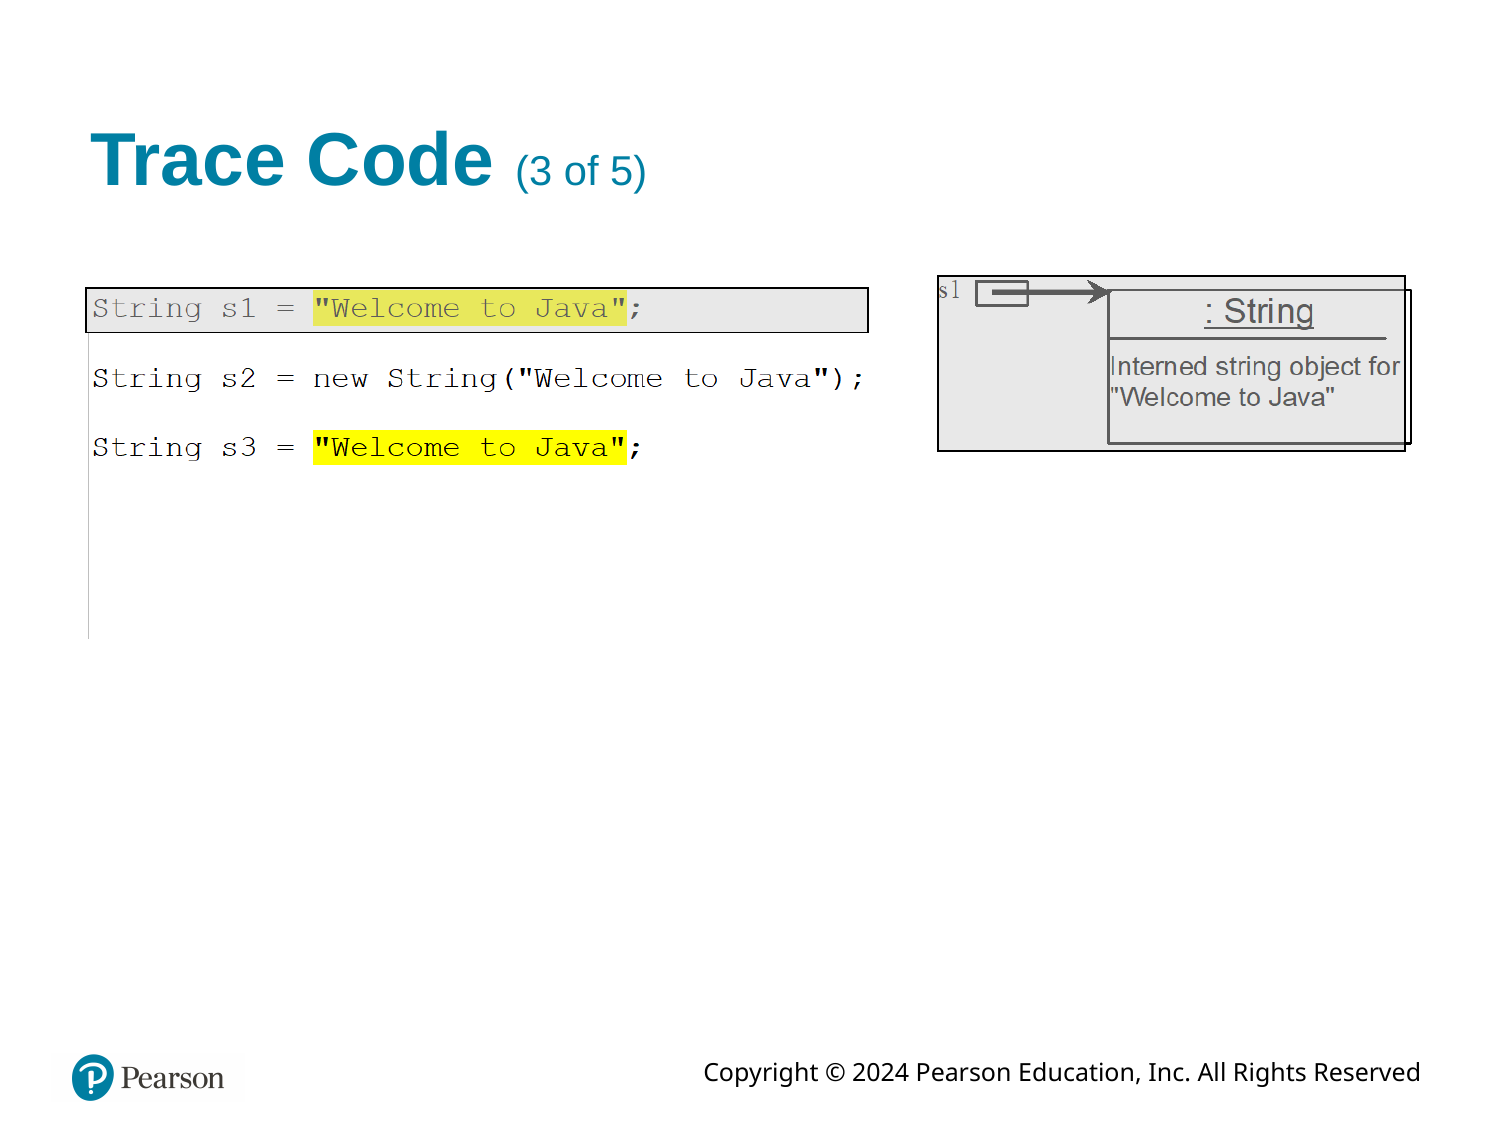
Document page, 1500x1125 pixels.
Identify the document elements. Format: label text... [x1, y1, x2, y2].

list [74, 274, 1426, 647]
title Trace Code (3 of 5) [75, 35, 1425, 216]
picture [51, 1053, 245, 1102]
